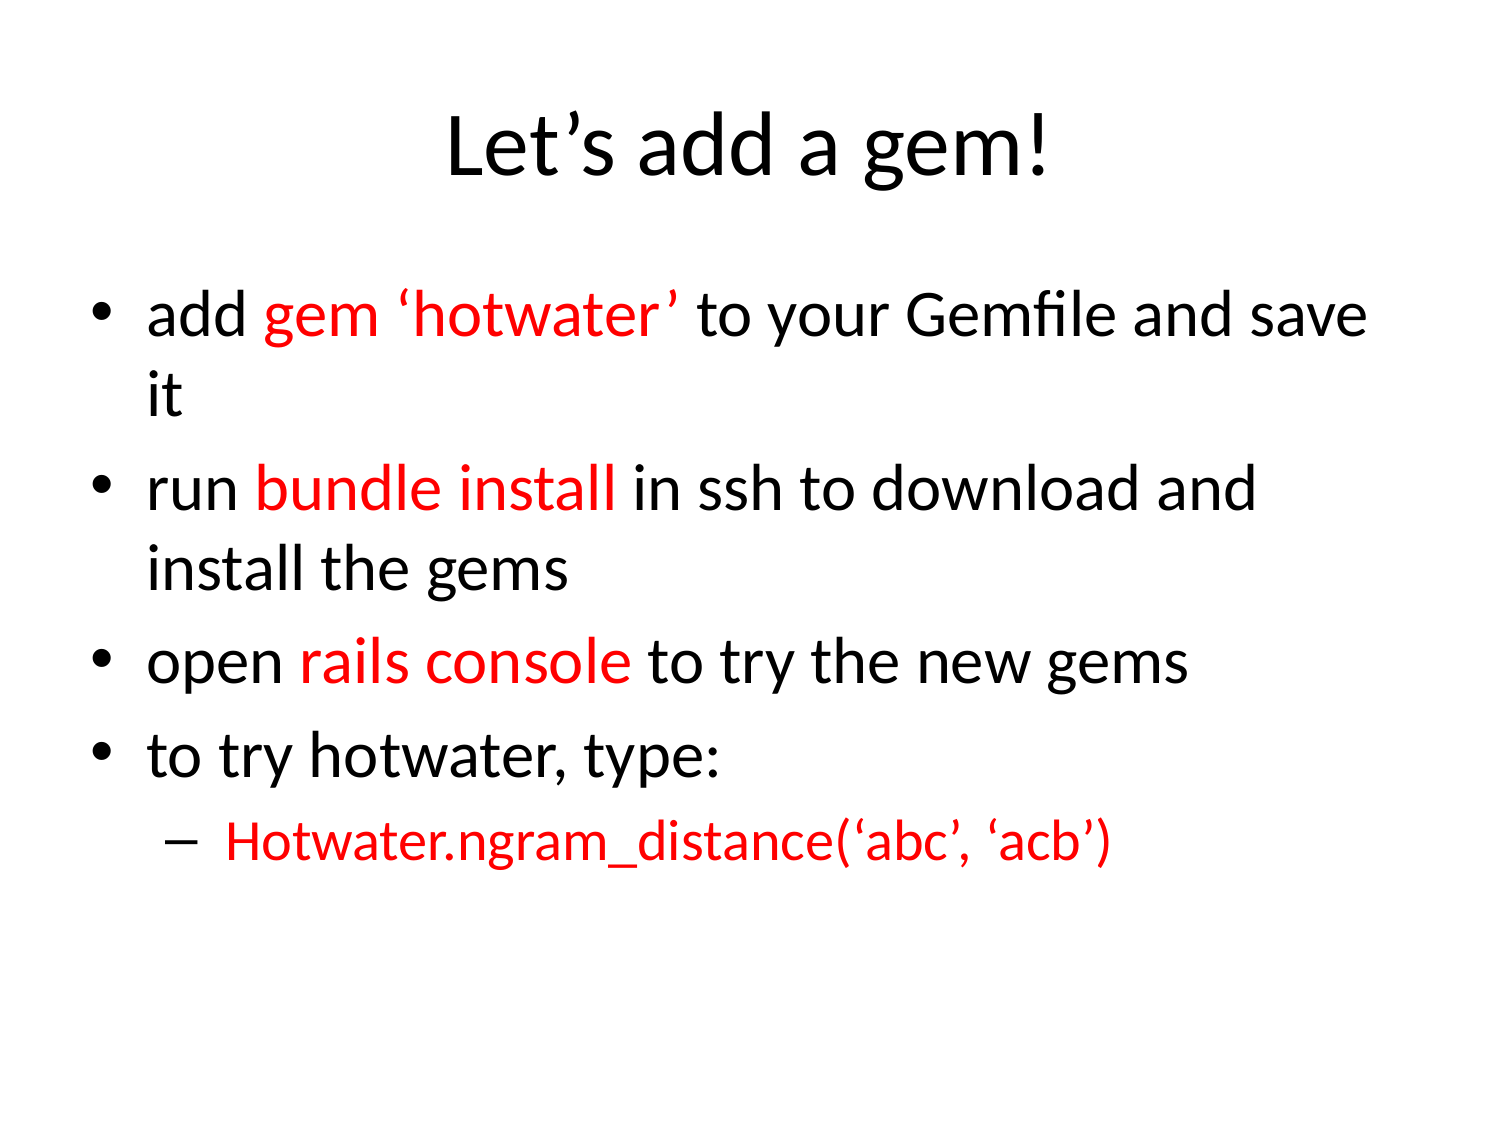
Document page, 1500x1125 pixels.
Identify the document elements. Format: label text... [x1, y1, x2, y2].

title Let’s add a gem! [75, 45, 1425, 233]
list add gem ‘hotwater’ to your Gemfile and save it run bundle install in ssh to download and install the gems open rails console to try the new gems to try hotwater, type: Hotwater.ngram_distance(‘abc’, ‘acb’) [75, 262, 1425, 1005]
